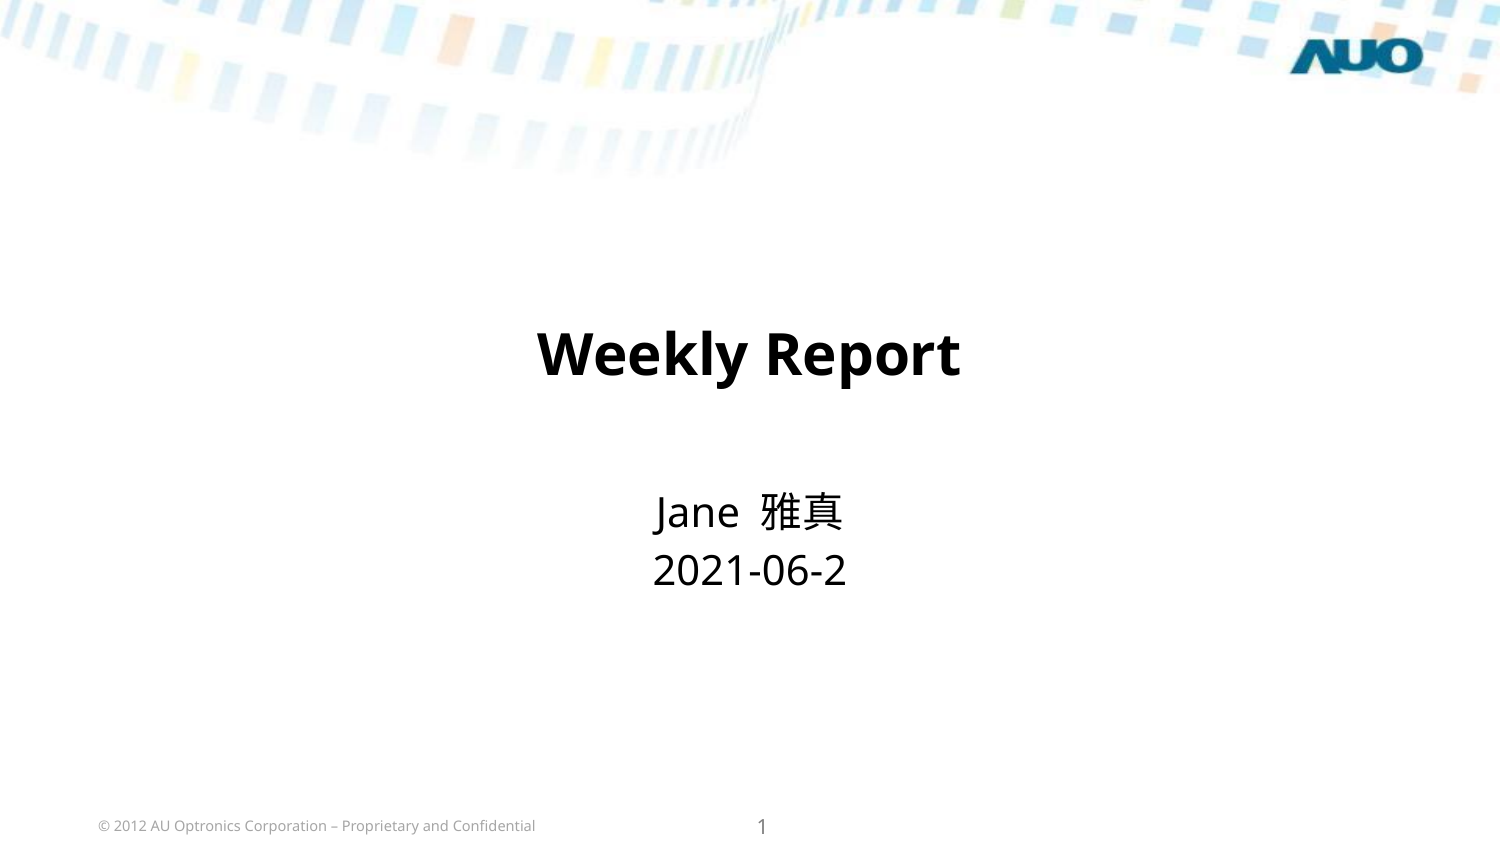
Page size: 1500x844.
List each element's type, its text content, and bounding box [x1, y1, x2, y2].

subtitle Jane 雅真 2021-06-2 [224, 477, 1276, 694]
title Weekly Report [112, 261, 1388, 444]
picture [0, 0, 1500, 209]
